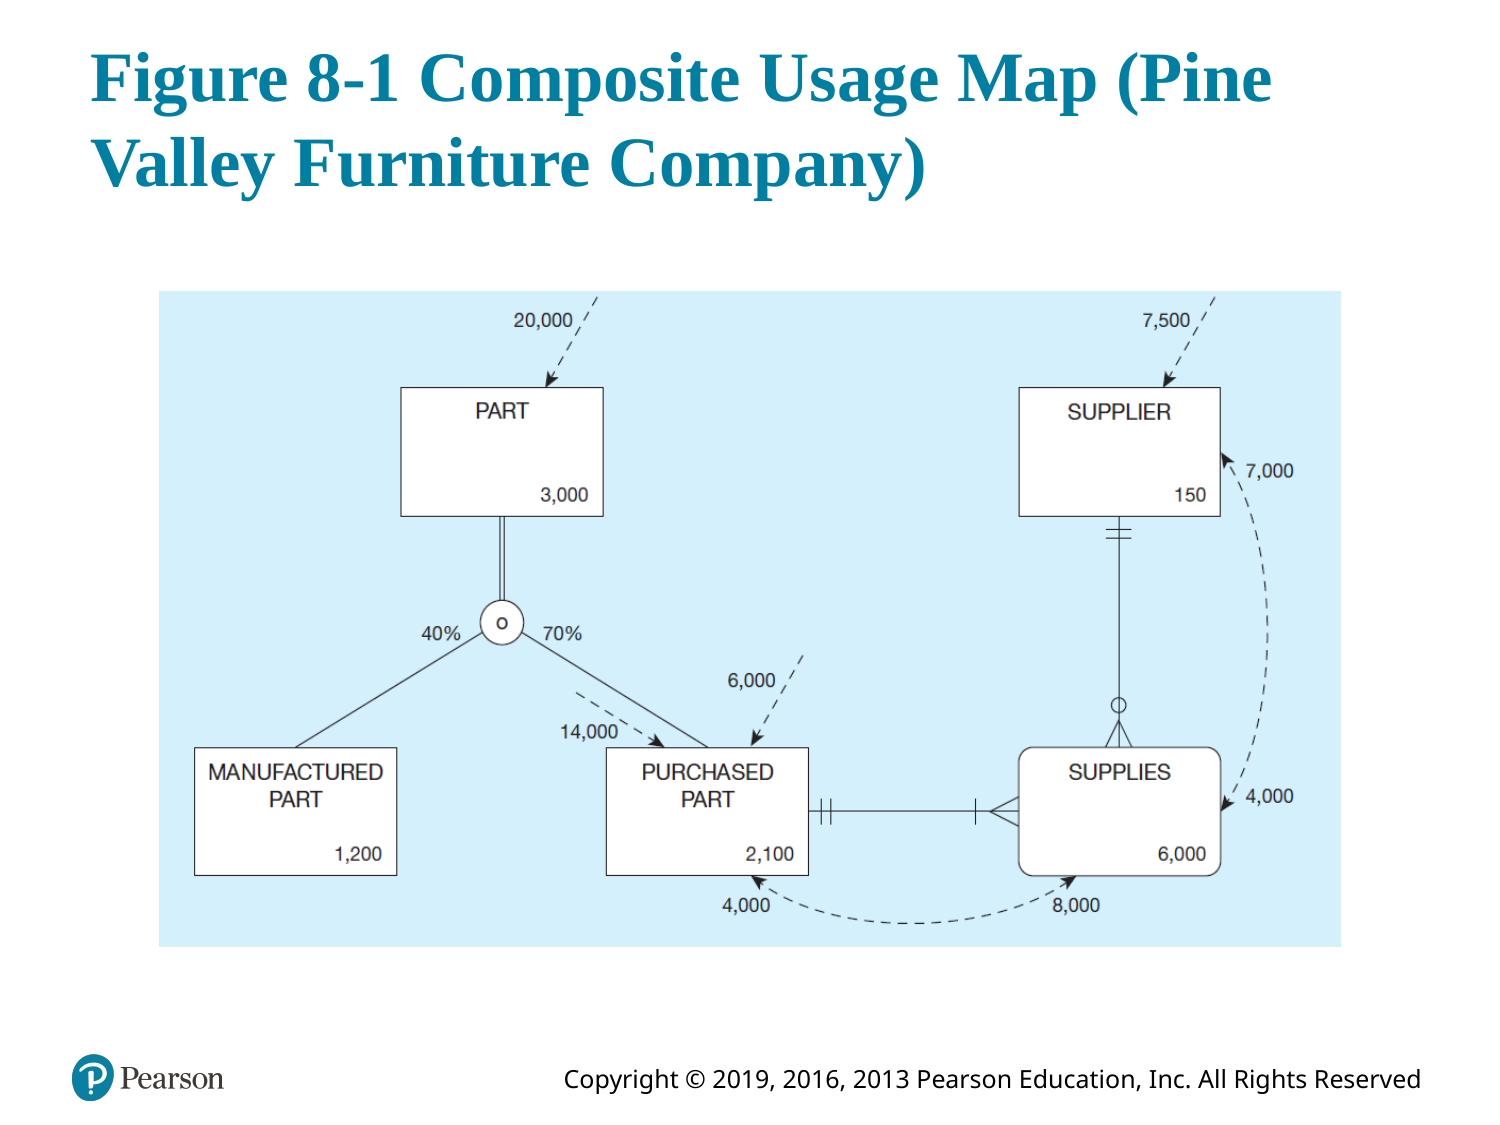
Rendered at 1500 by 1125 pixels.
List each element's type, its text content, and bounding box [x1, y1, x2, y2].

picture [72, 1087, 83, 1101]
picture [80, 1063, 106, 1088]
picture [159, 290, 1341, 947]
title Figure 8-1 Composite Usage Map (Pine Valley Furniture Company) [75, 35, 1425, 216]
picture [72, 1054, 88, 1070]
picture [98, 1054, 224, 1101]
